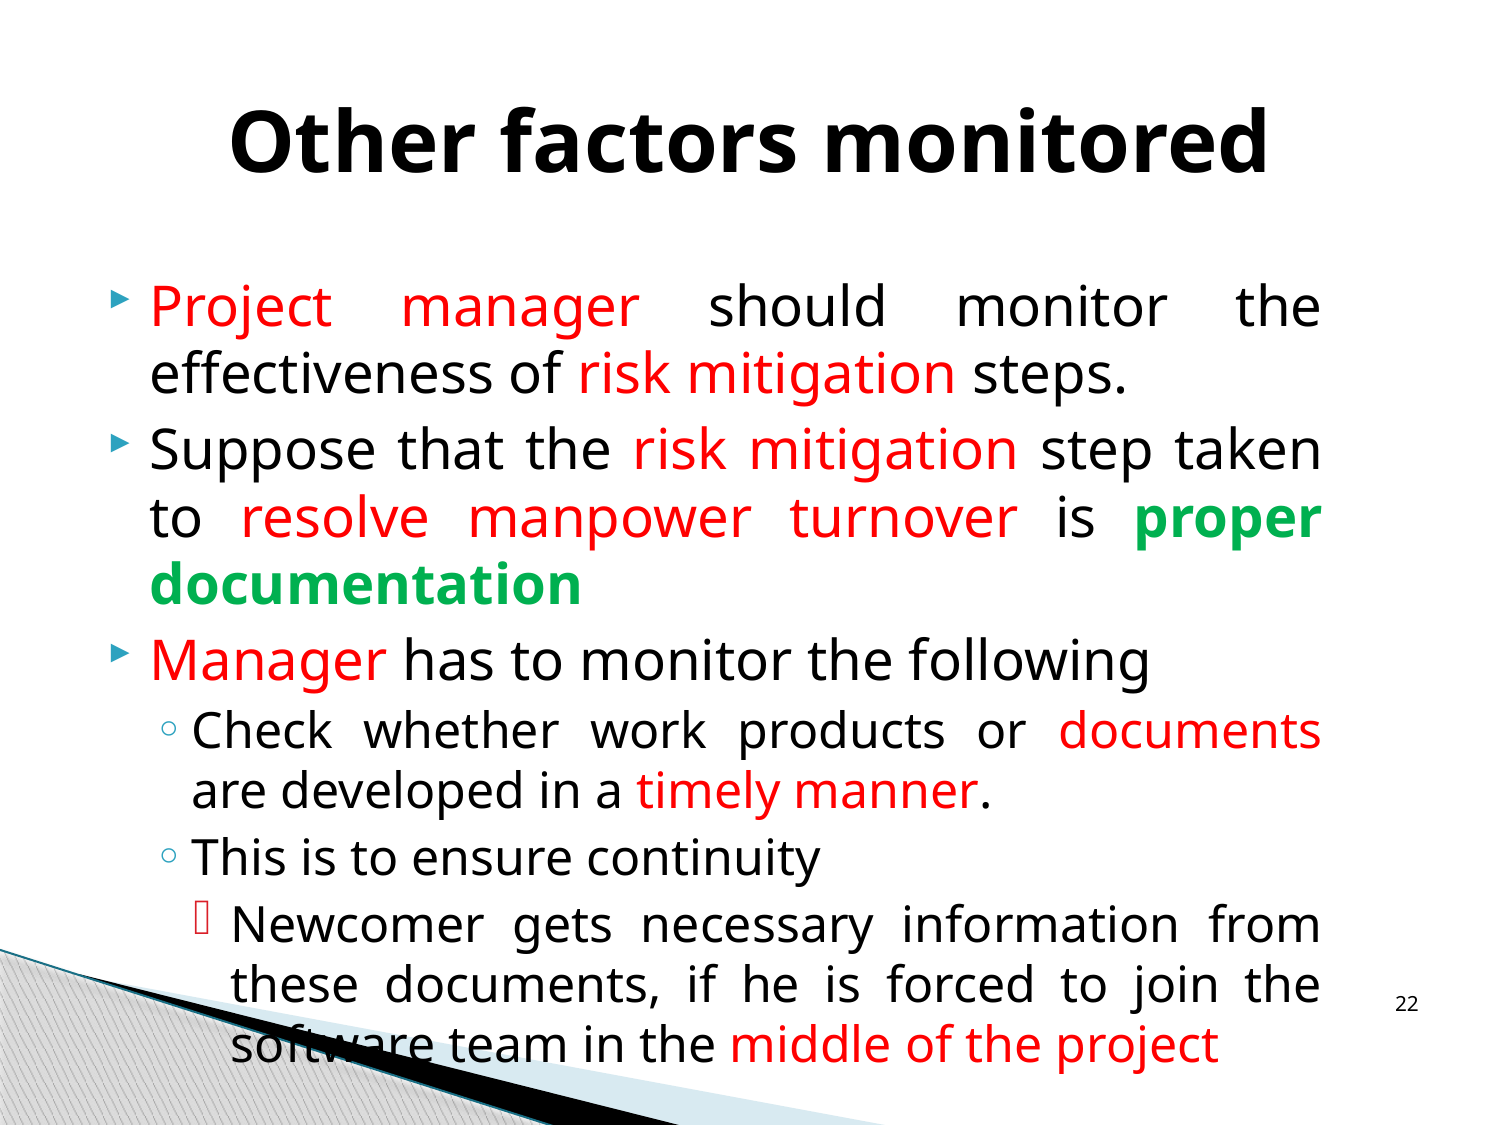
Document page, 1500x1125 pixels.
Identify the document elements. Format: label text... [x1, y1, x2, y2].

title Other factors monitored [75, 45, 1425, 233]
list Project manager should monitor the effectiveness of risk mitigation steps. Suppose that the risk mitigation step taken to resolve manpower turnover is proper documentation Manager has to monitor the following Check whether work products or documents are developed in a timely manner. This is to ensure continuity Newcomer gets necessary information from these documents, if he is forced to join the software team in the middle of the project [75, 262, 1338, 1062]
slide_number 22 [1333, 940, 1434, 1027]
